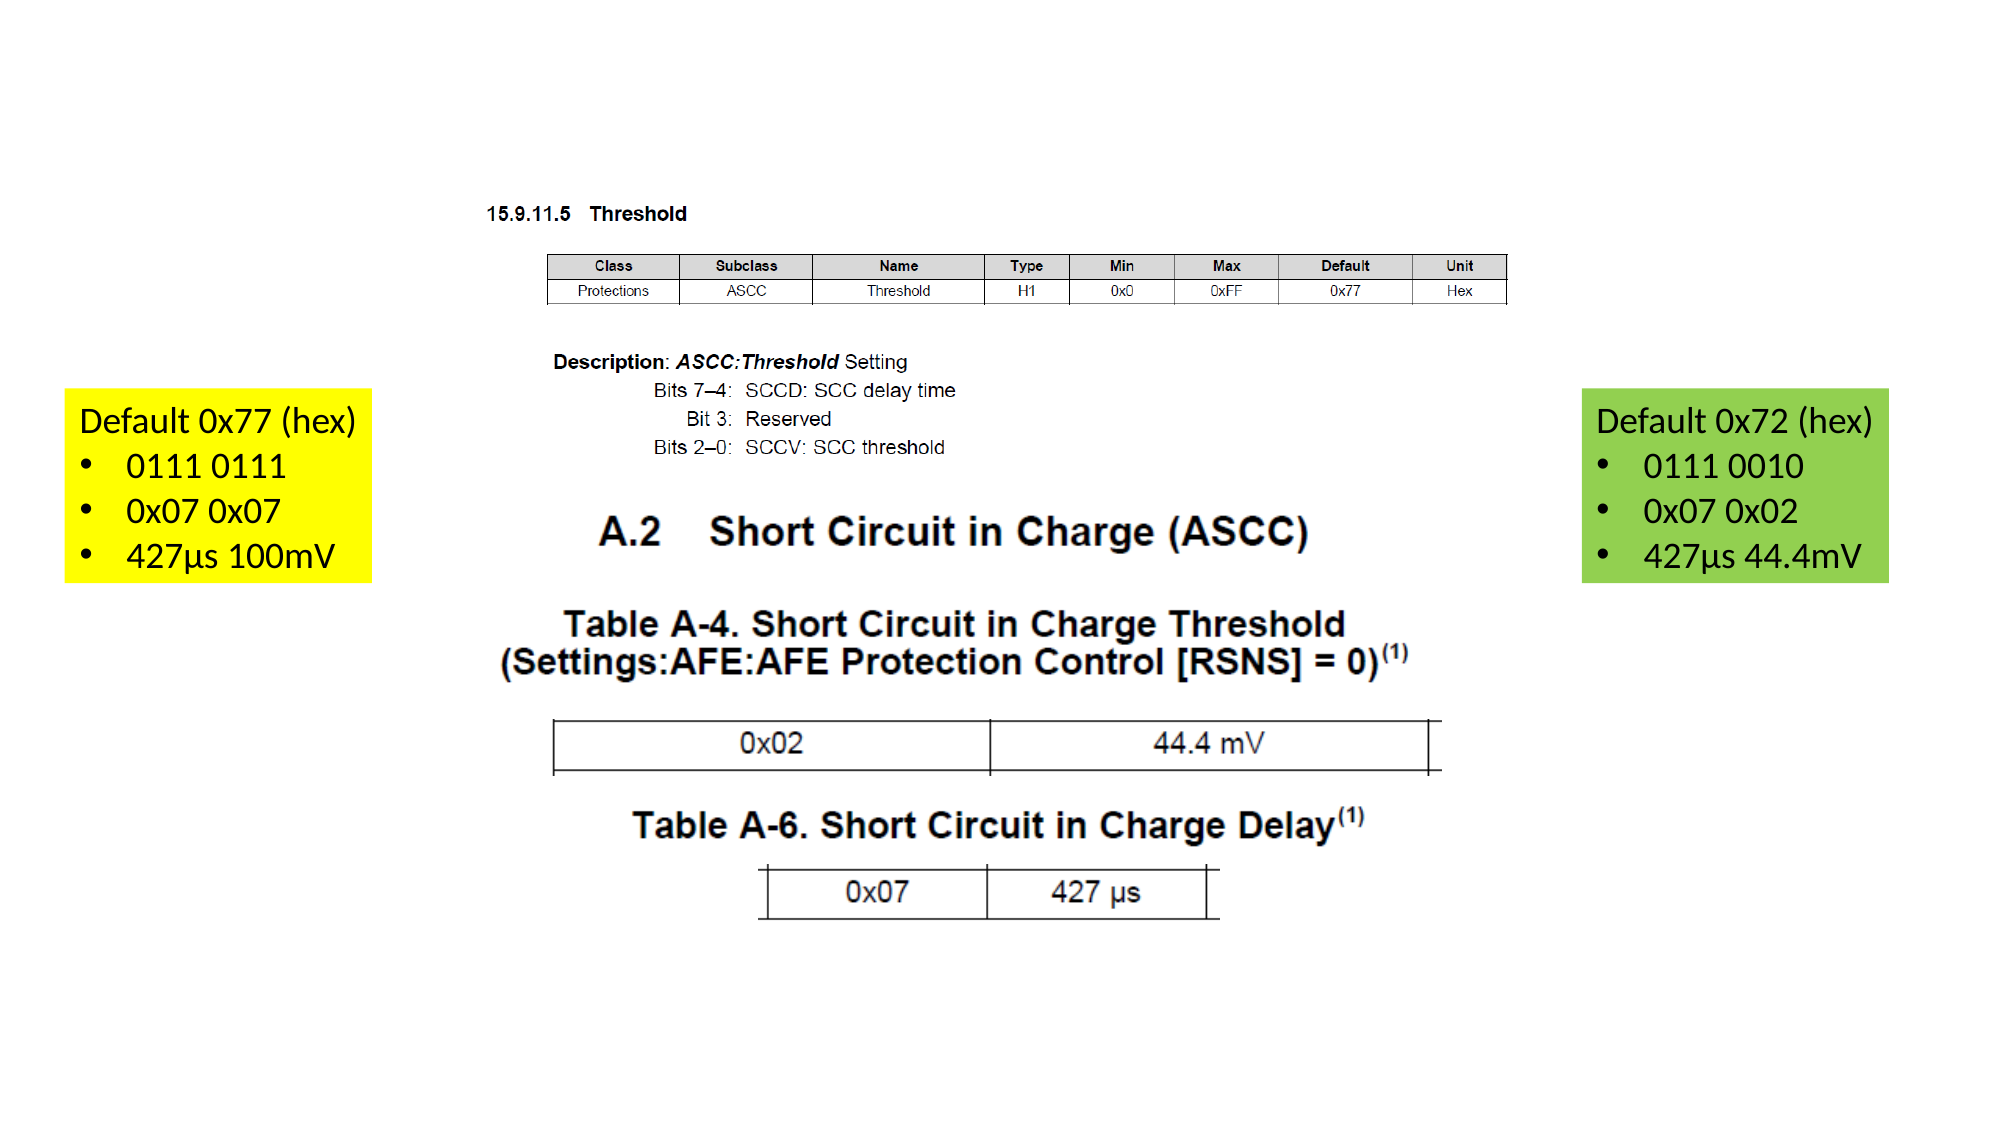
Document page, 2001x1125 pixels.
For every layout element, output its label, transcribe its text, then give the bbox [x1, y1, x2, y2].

text_box Default 0x77 (hex) 0111 0111 0x07 0x07 427µs 100mV [64, 388, 372, 584]
text_box Default 0x72 (hex) 0111 0010 0x07 0x02 427µs 44.4mV [1581, 388, 1889, 584]
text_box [448, 197, 1552, 928]
